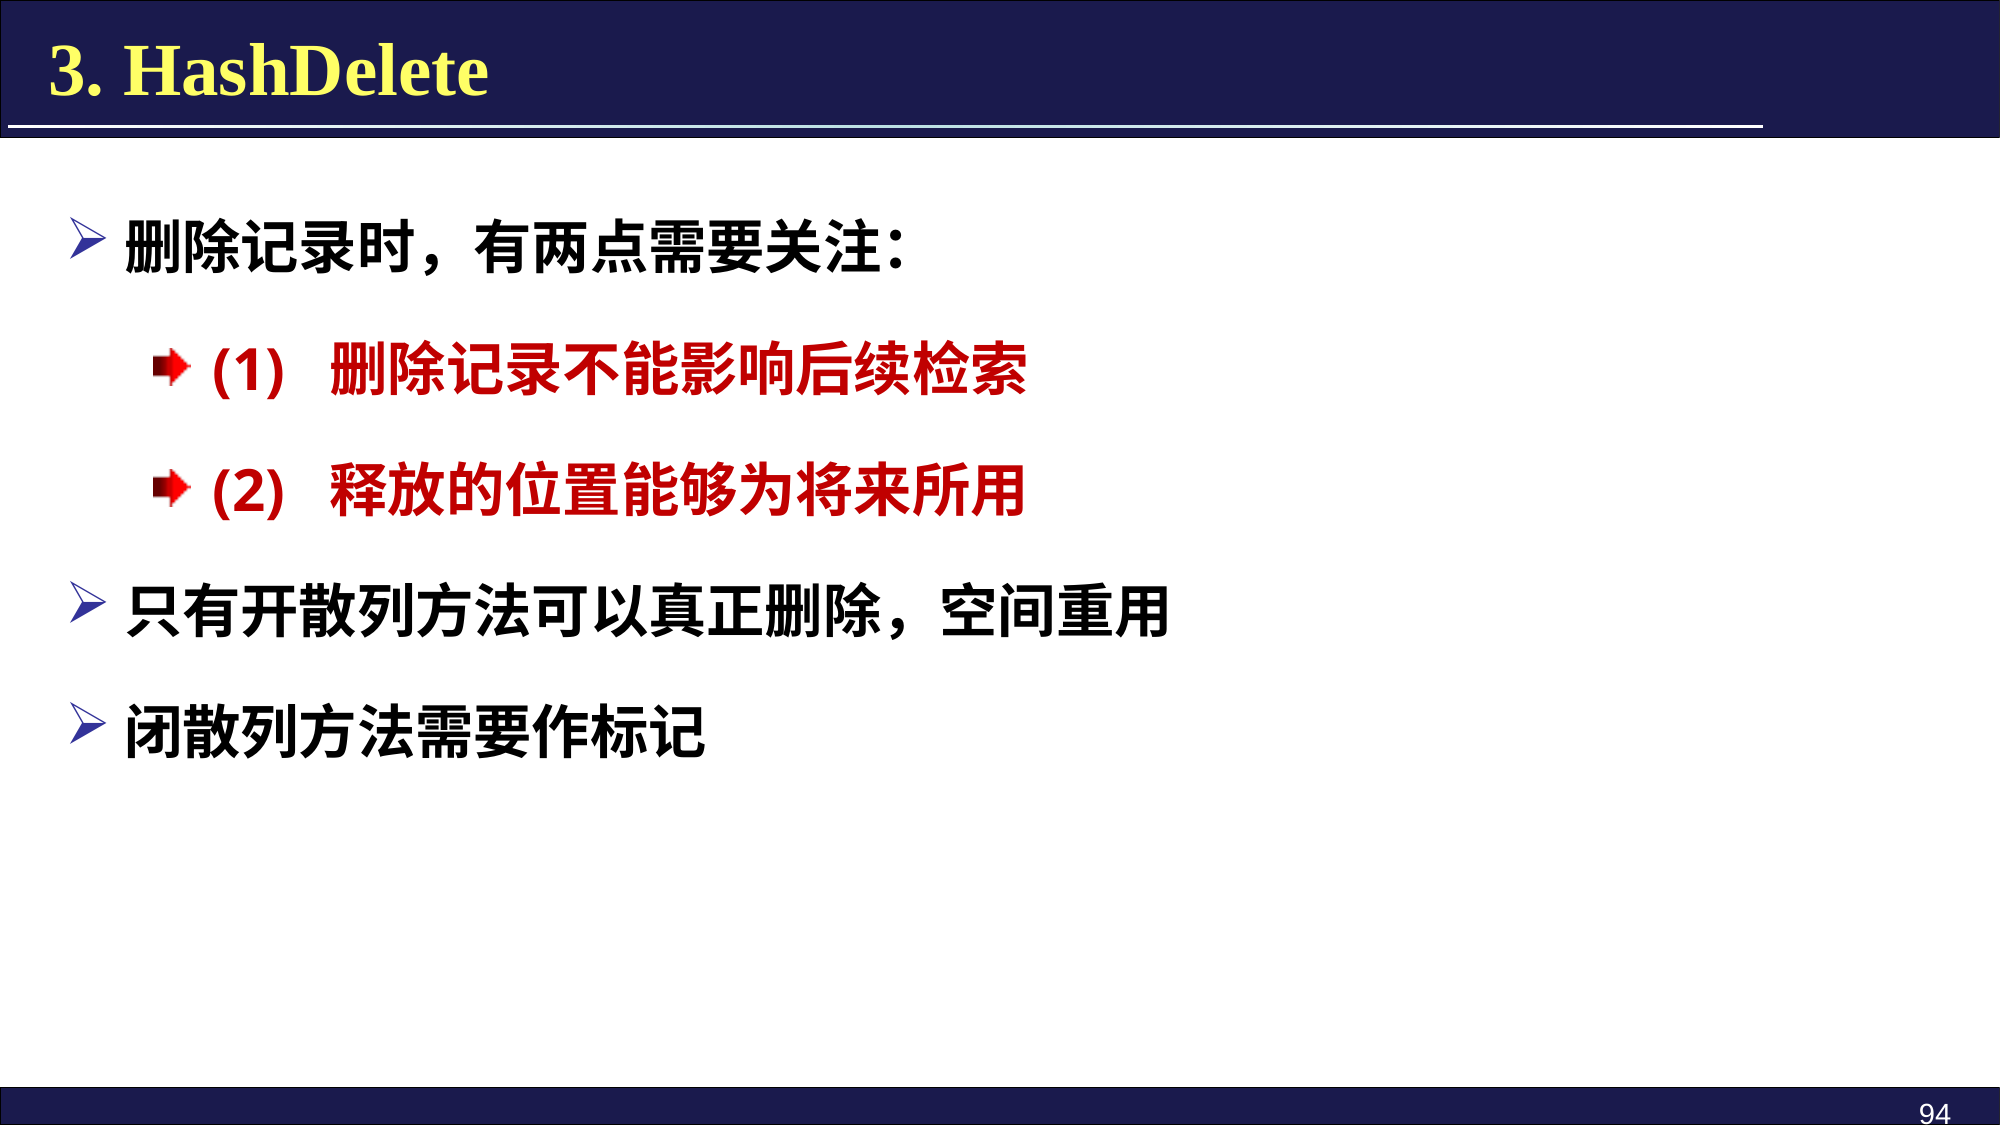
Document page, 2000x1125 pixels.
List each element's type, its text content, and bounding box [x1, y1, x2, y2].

slide_number 94 [1666, 1087, 1967, 1125]
title 3. HashDelete [33, 12, 1767, 118]
list 删除记录时，有两点需要关注： (1) 删除记录不能影响后续检索 (2) 释放的位置能够为将来所用 只有开散列方法可以真正删除，空间重用 闭散列方法需要作标记 [50, 174, 1950, 1050]
picture [153, 348, 191, 386]
picture [153, 469, 191, 507]
